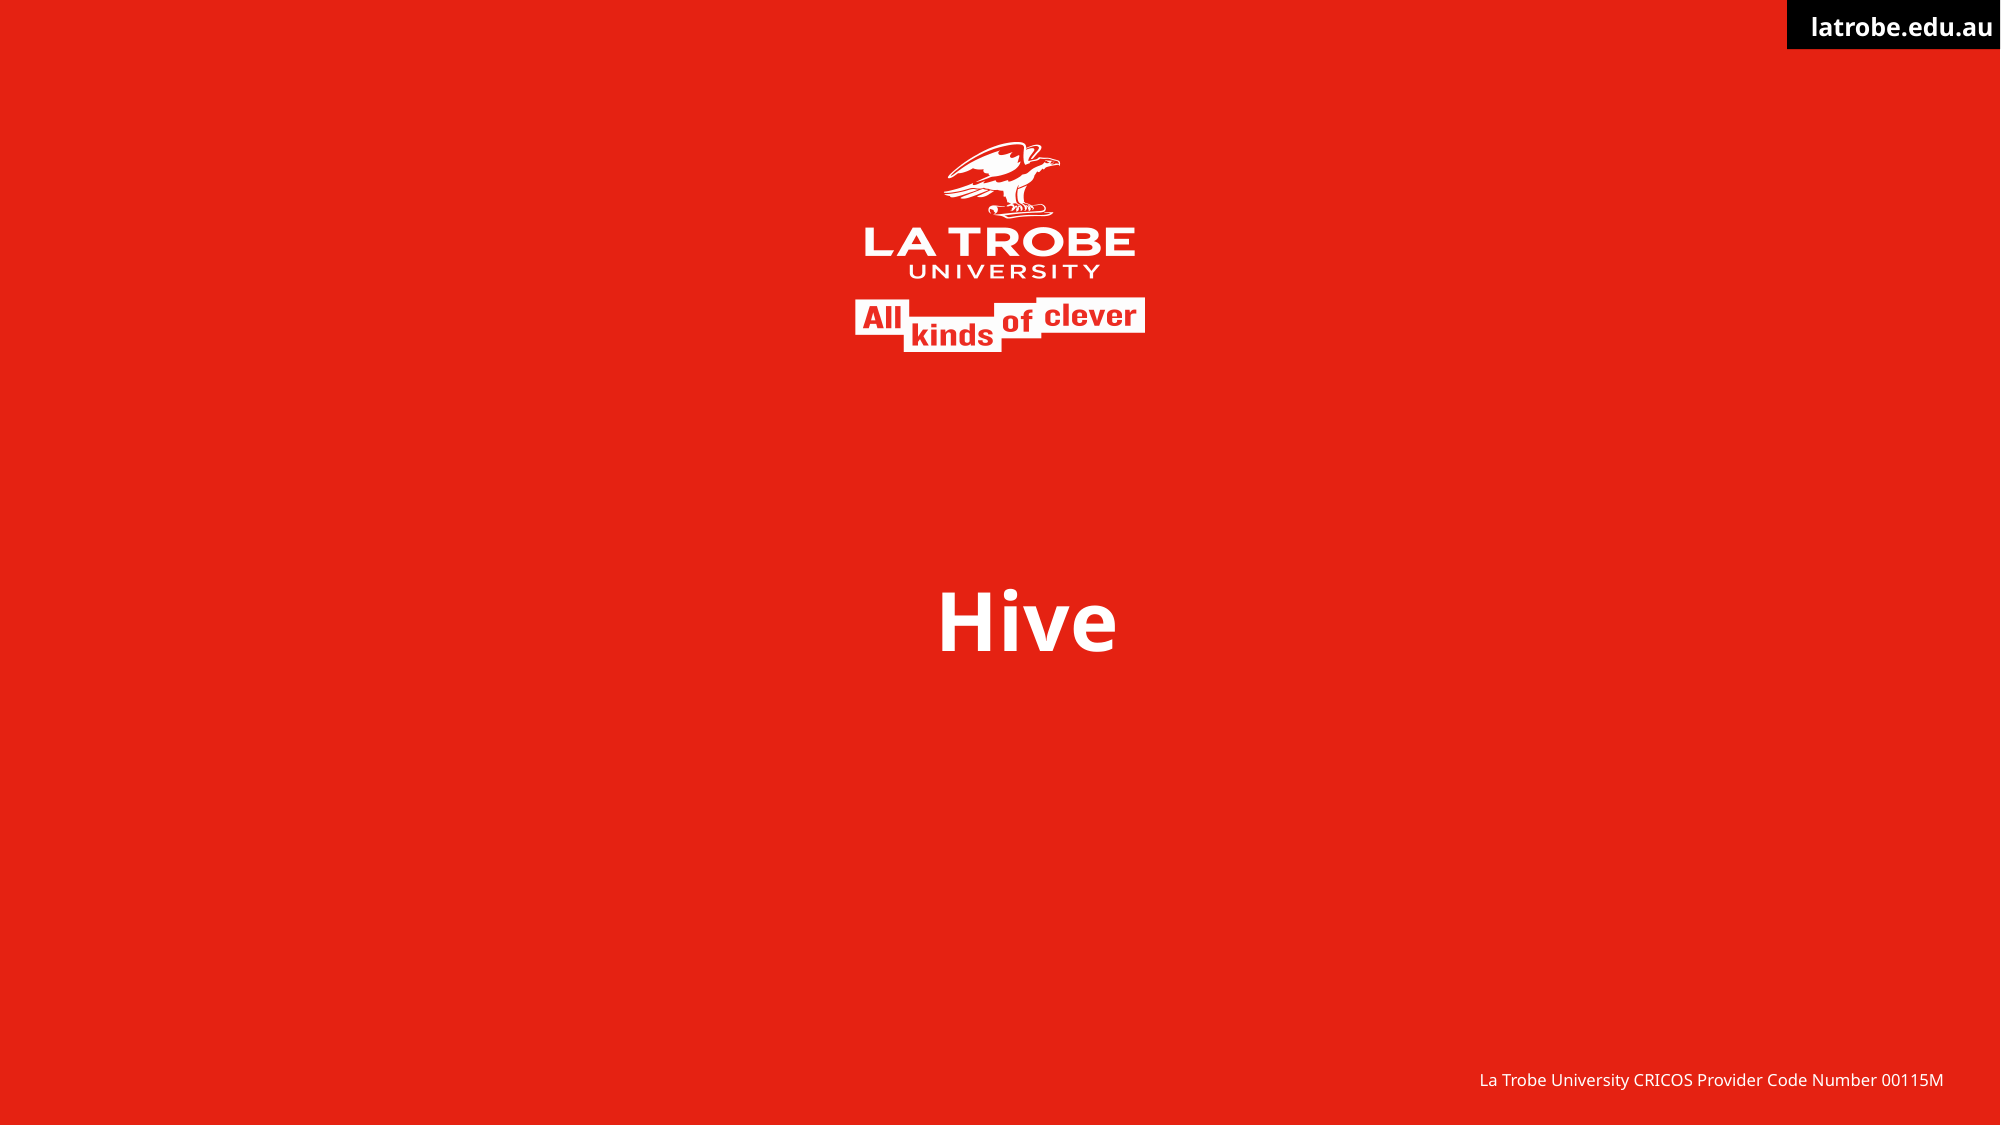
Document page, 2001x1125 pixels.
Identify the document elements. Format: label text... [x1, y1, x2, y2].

picture [855, 142, 1145, 352]
title Hive [359, 562, 1695, 676]
